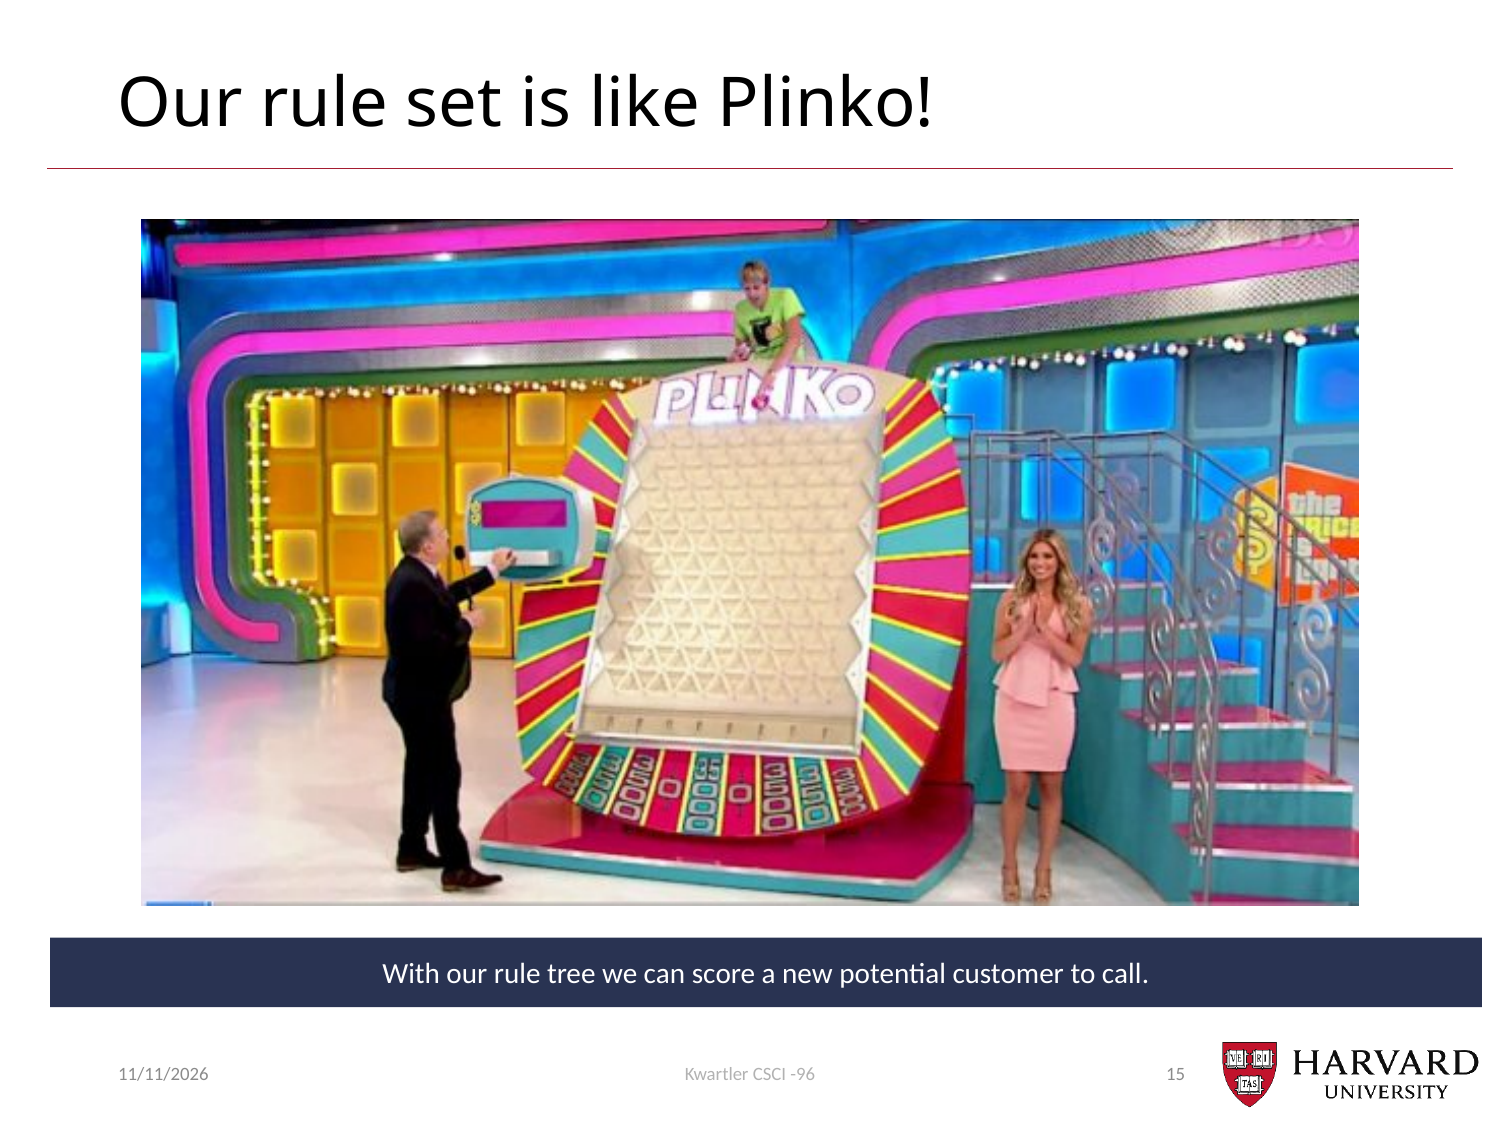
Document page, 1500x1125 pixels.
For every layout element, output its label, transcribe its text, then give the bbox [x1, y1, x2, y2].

slide_number 15 [1059, 1042, 1200, 1103]
footer Kwartler CSCI -96 [496, 1042, 1004, 1103]
text_box Our rule set is like Plinko! [103, 59, 1397, 157]
picture [1200, 1024, 1500, 1125]
picture [141, 219, 1359, 906]
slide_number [103, 1042, 441, 1103]
text_box With our rule tree we can score a new potential customer to call. [49, 936, 1483, 1008]
